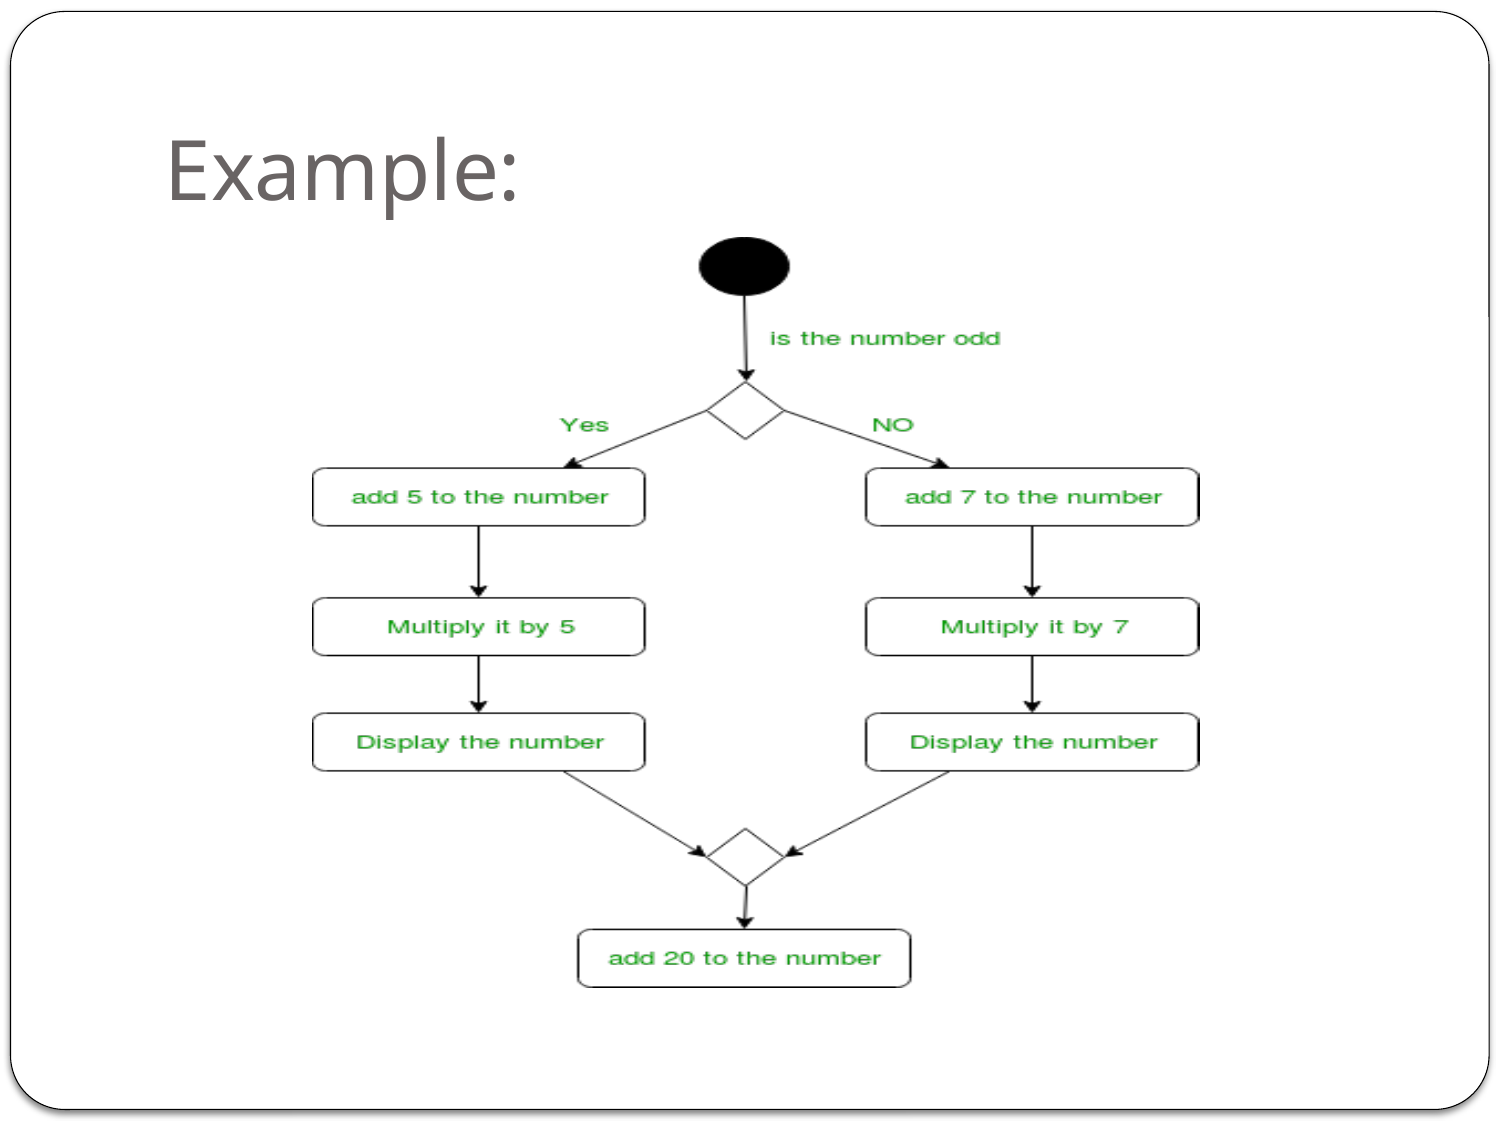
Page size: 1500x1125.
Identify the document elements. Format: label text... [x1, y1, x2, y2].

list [312, 237, 1201, 988]
title Example: [150, 45, 1425, 233]
